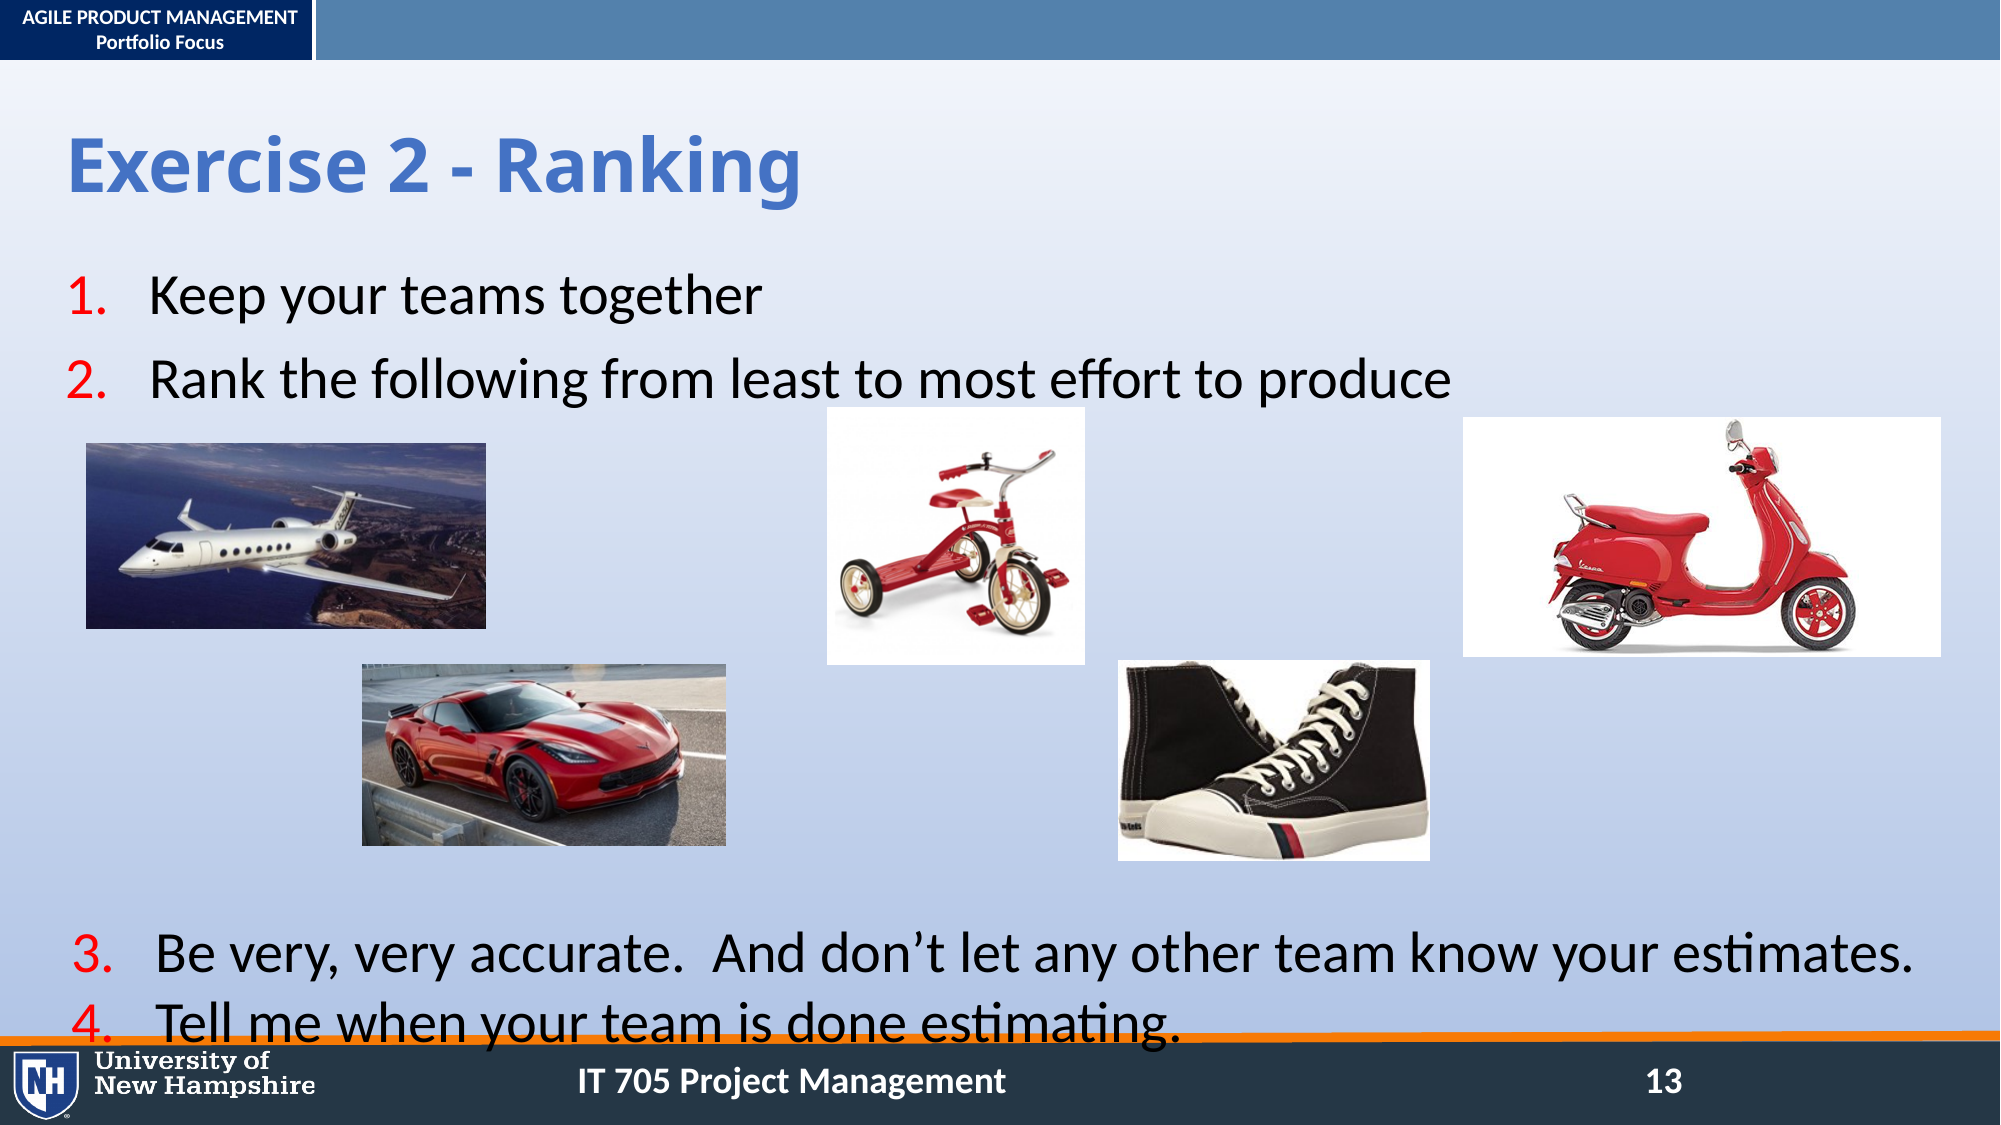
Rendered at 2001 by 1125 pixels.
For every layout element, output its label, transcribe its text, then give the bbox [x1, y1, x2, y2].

picture [827, 407, 1085, 665]
picture [362, 664, 726, 846]
picture [1118, 660, 1430, 861]
picture [86, 443, 486, 630]
text_box Be very, very accurate. And don’t let any other team know your estimates. Tell me when your team is done estimating. [56, 906, 1944, 1062]
picture [1463, 417, 1941, 657]
text_box Keep your teams together Rank the following from least to most effort to produce [49, 256, 1775, 420]
title Exercise 2 - Ranking [50, 59, 1775, 256]
